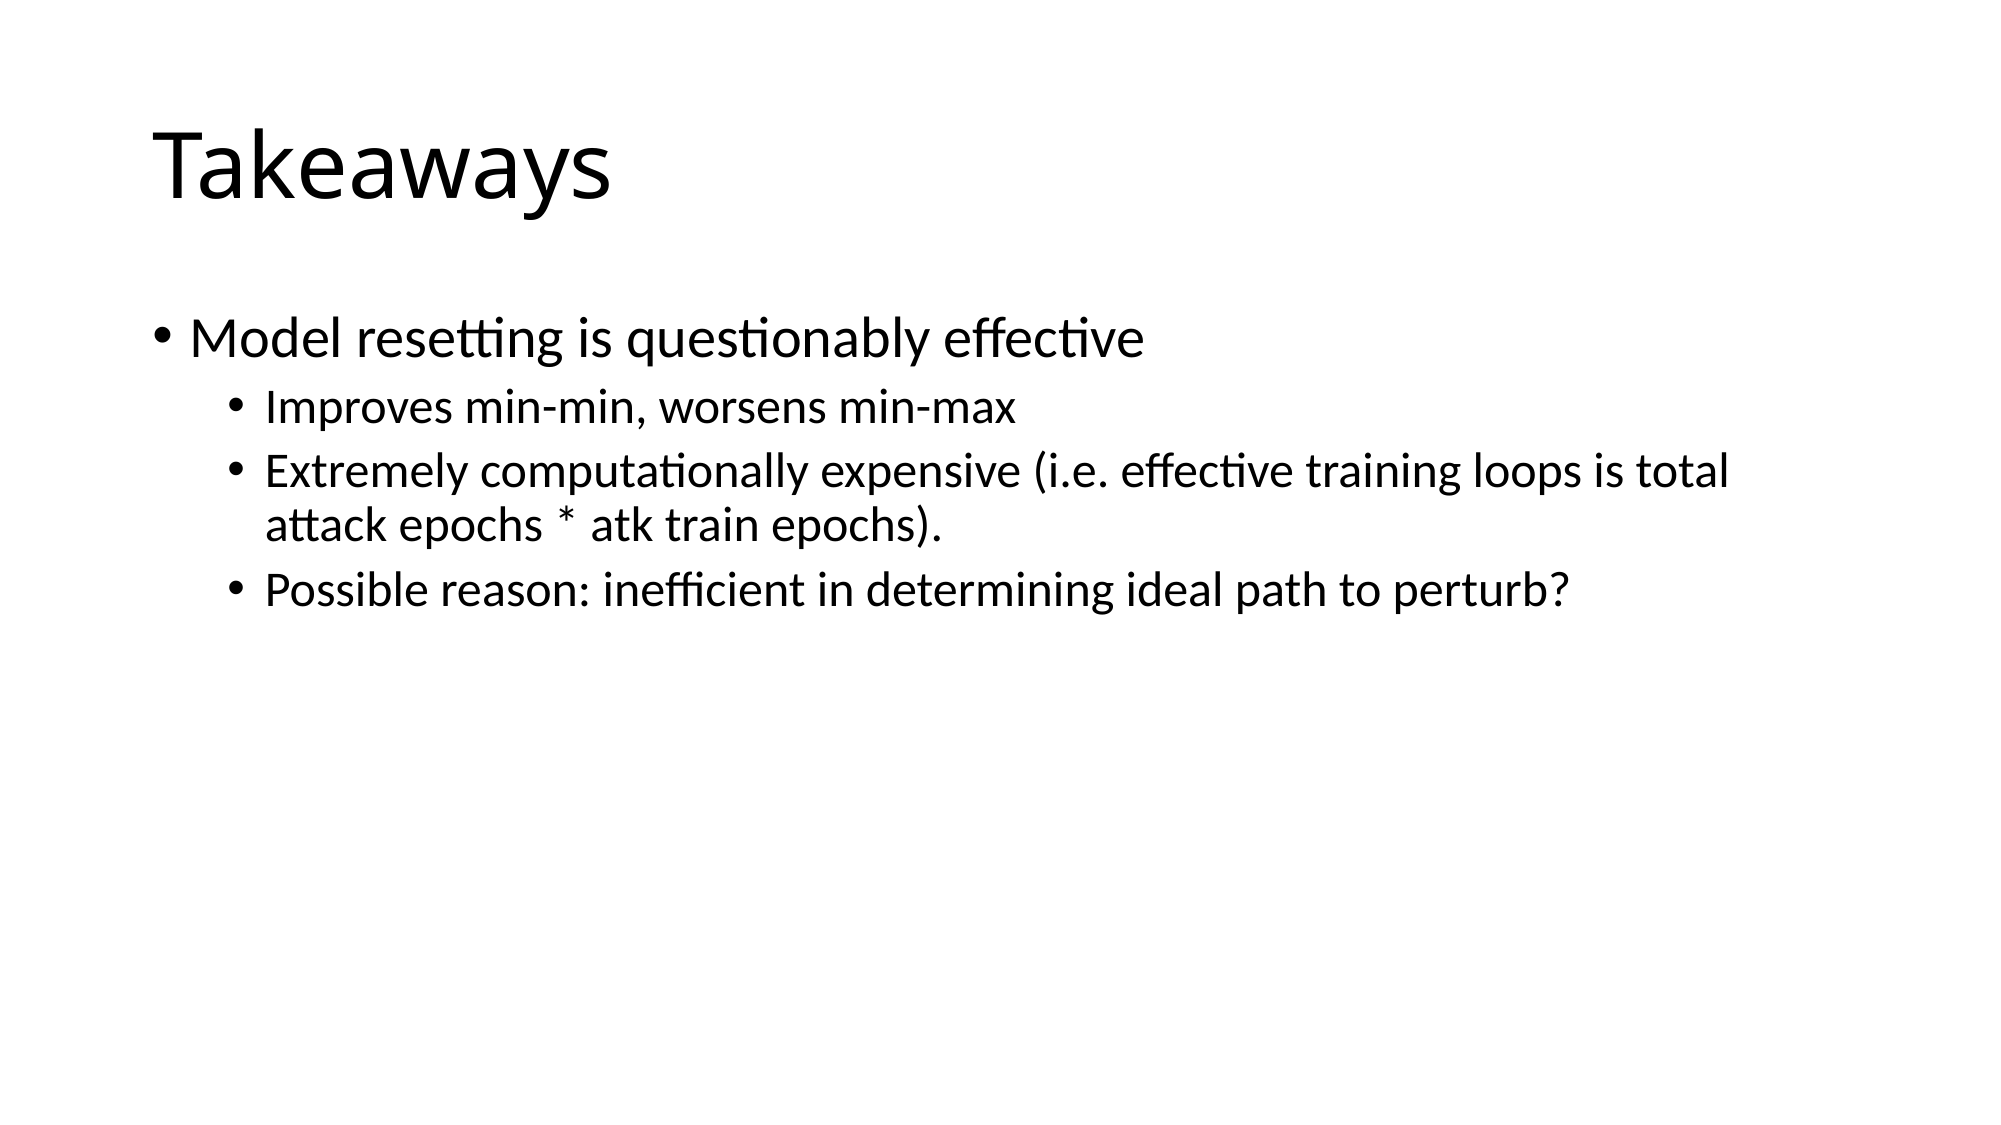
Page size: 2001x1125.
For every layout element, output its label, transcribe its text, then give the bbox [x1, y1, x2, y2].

title Takeaways [137, 59, 1863, 278]
list Model resetting is questionably effective Improves min-min, worsens min-max Extremely computationally expensive (i.e. effective training loops is total attack epochs * atk train epochs). Possible reason: inefficient in determining ideal path to perturb? [137, 299, 1863, 1014]
